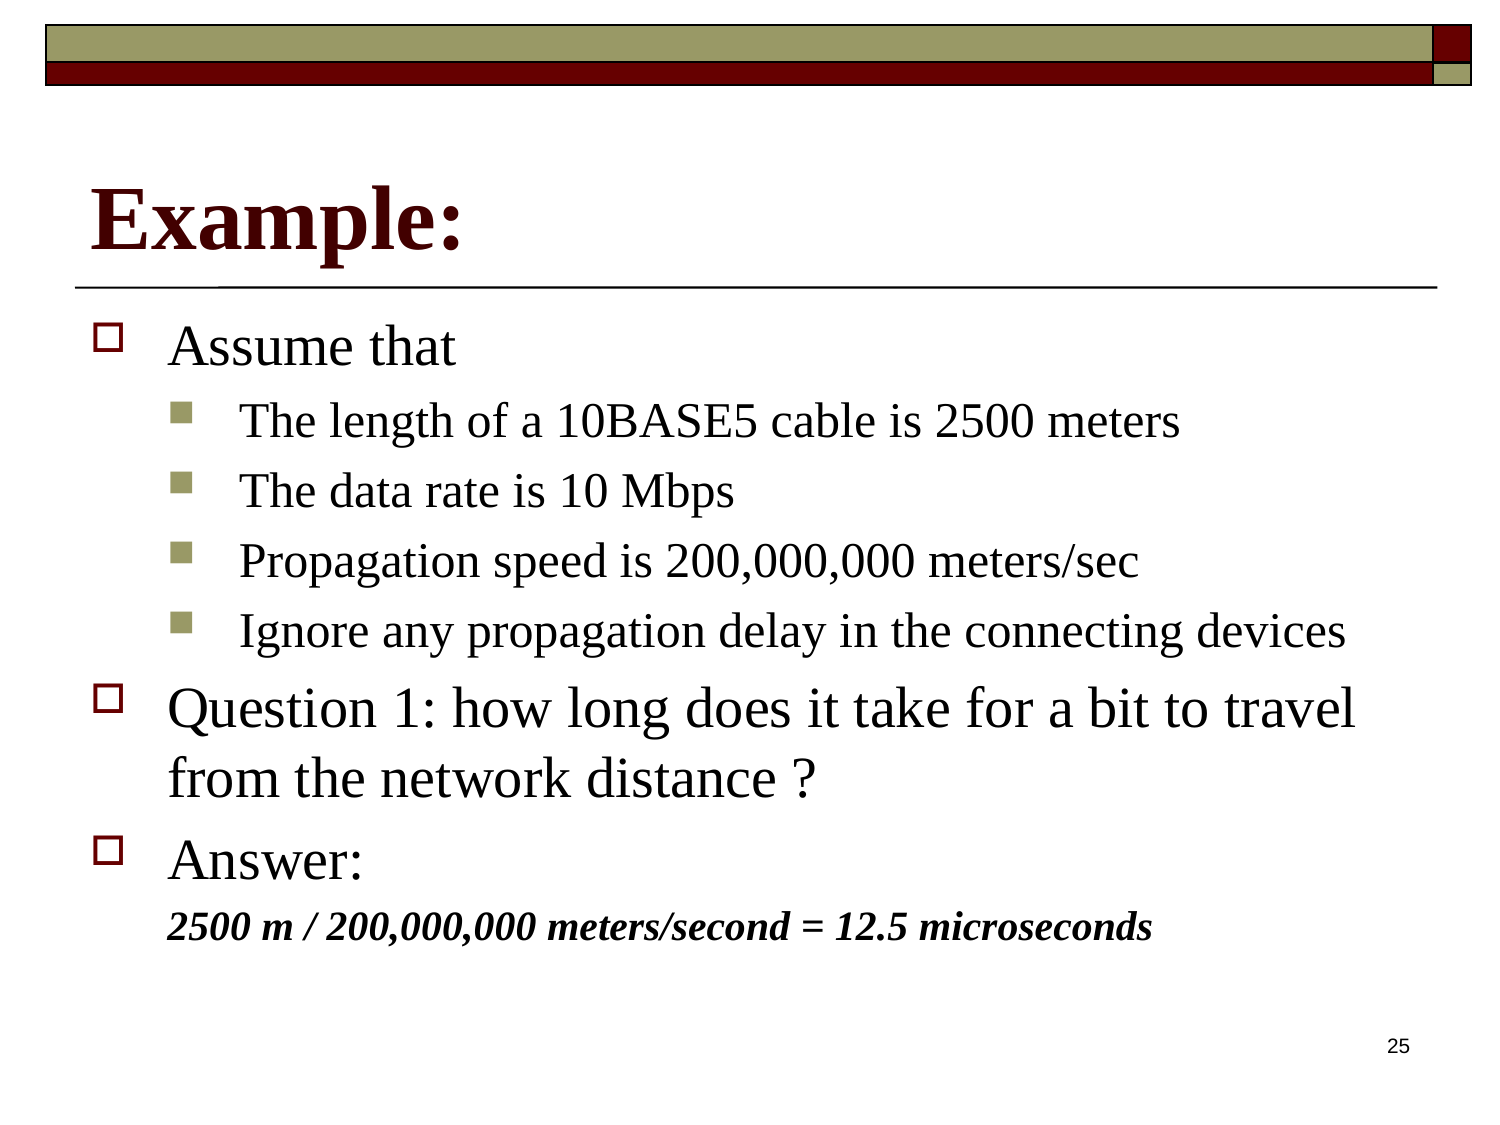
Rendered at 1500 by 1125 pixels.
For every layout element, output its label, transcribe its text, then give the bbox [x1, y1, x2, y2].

list Assume that The length of a 10BASE5 cable is 2500 meters The data rate is 10 Mbps Propagation speed is 200,000,000 meters/sec Ignore any propagation delay in the connecting devices Question 1: how long does it take for a bit to travel from the network distance ? Answer: 2500 m / 200,000,000 meters/second = 12.5 microseconds [74, 299, 1455, 1006]
title Example: [74, 87, 1426, 276]
slide_number 25 [1112, 1024, 1426, 1101]
